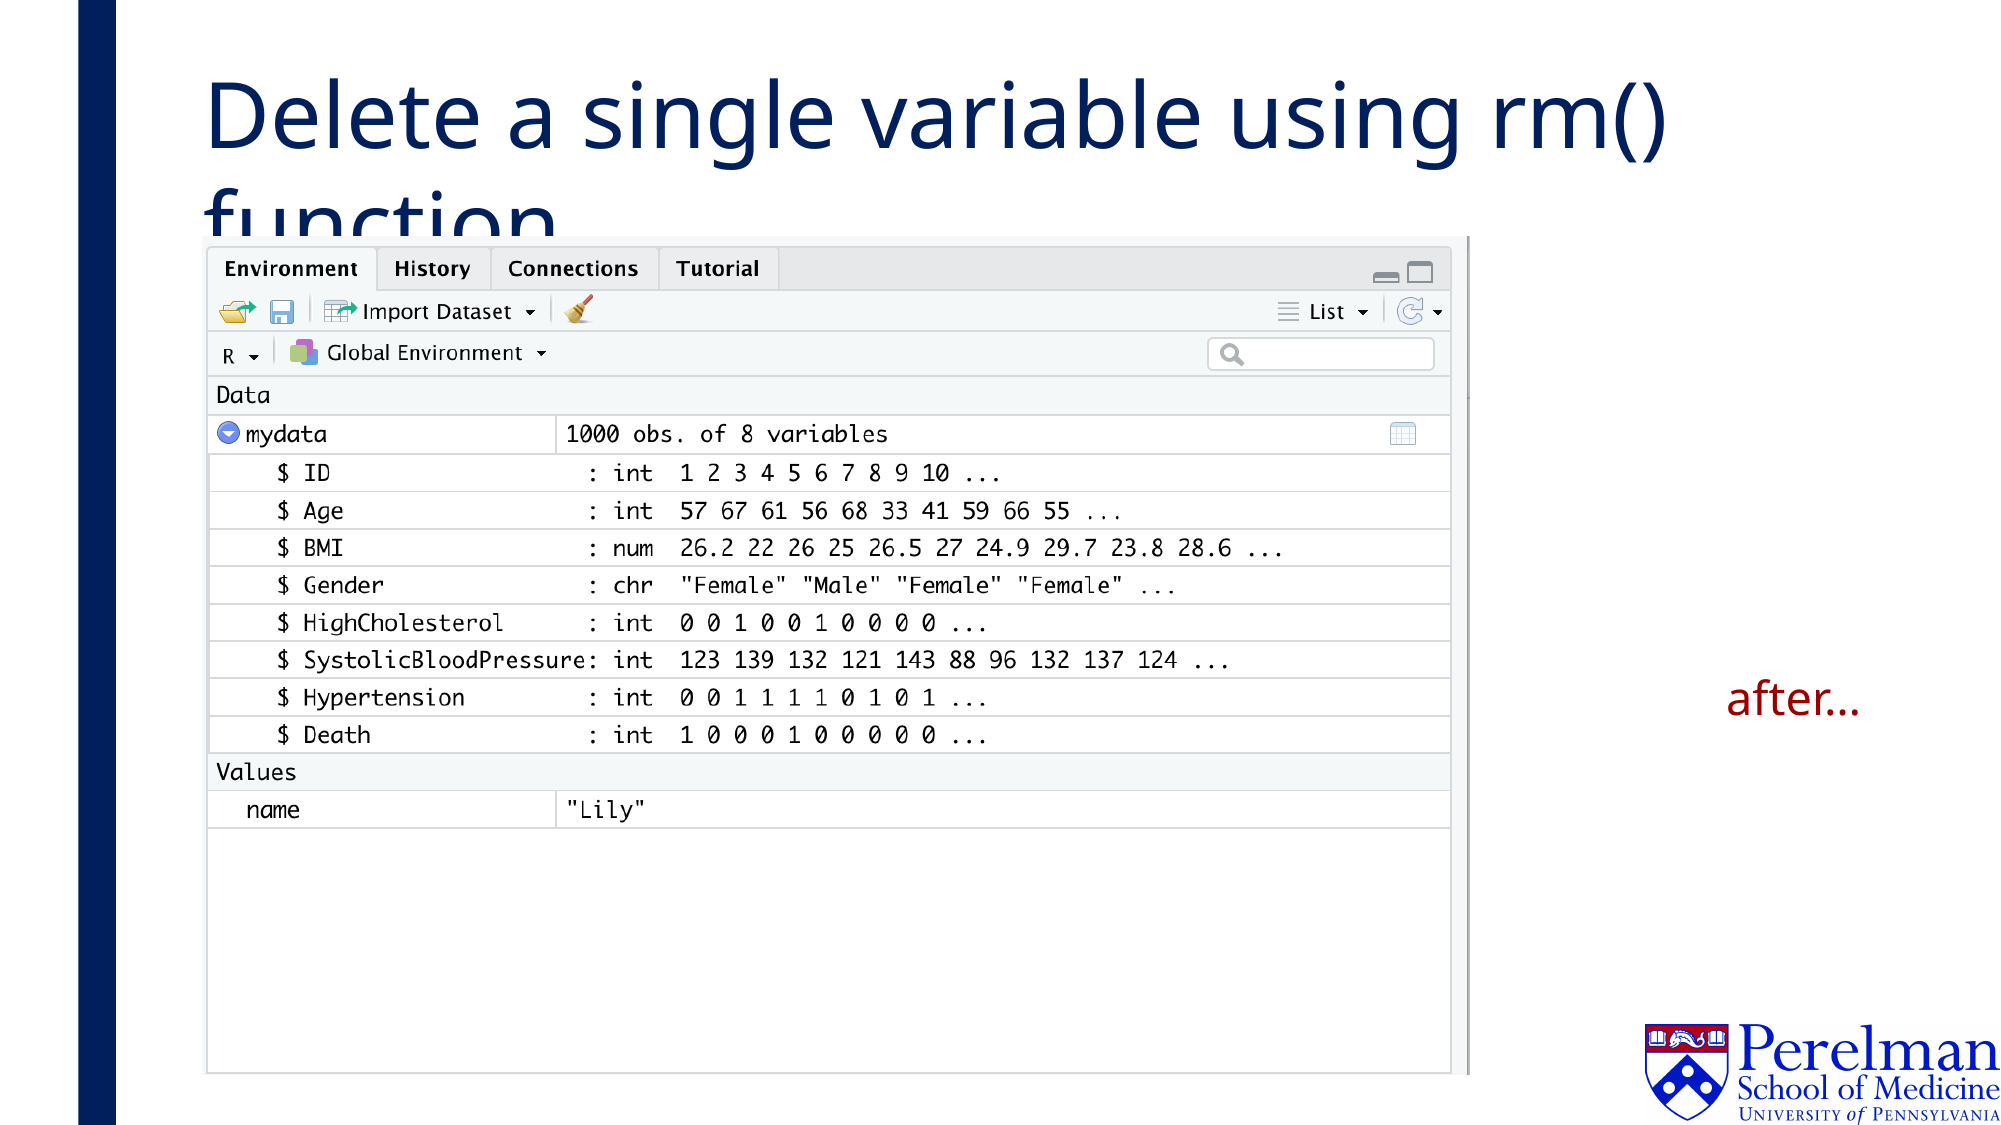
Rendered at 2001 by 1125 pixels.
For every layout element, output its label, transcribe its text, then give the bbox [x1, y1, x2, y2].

picture [202, 236, 1470, 1075]
title Delete a single variable using rm() function [202, 57, 1876, 278]
picture [1645, 1024, 2000, 1125]
text_box after… [1724, 668, 1883, 726]
